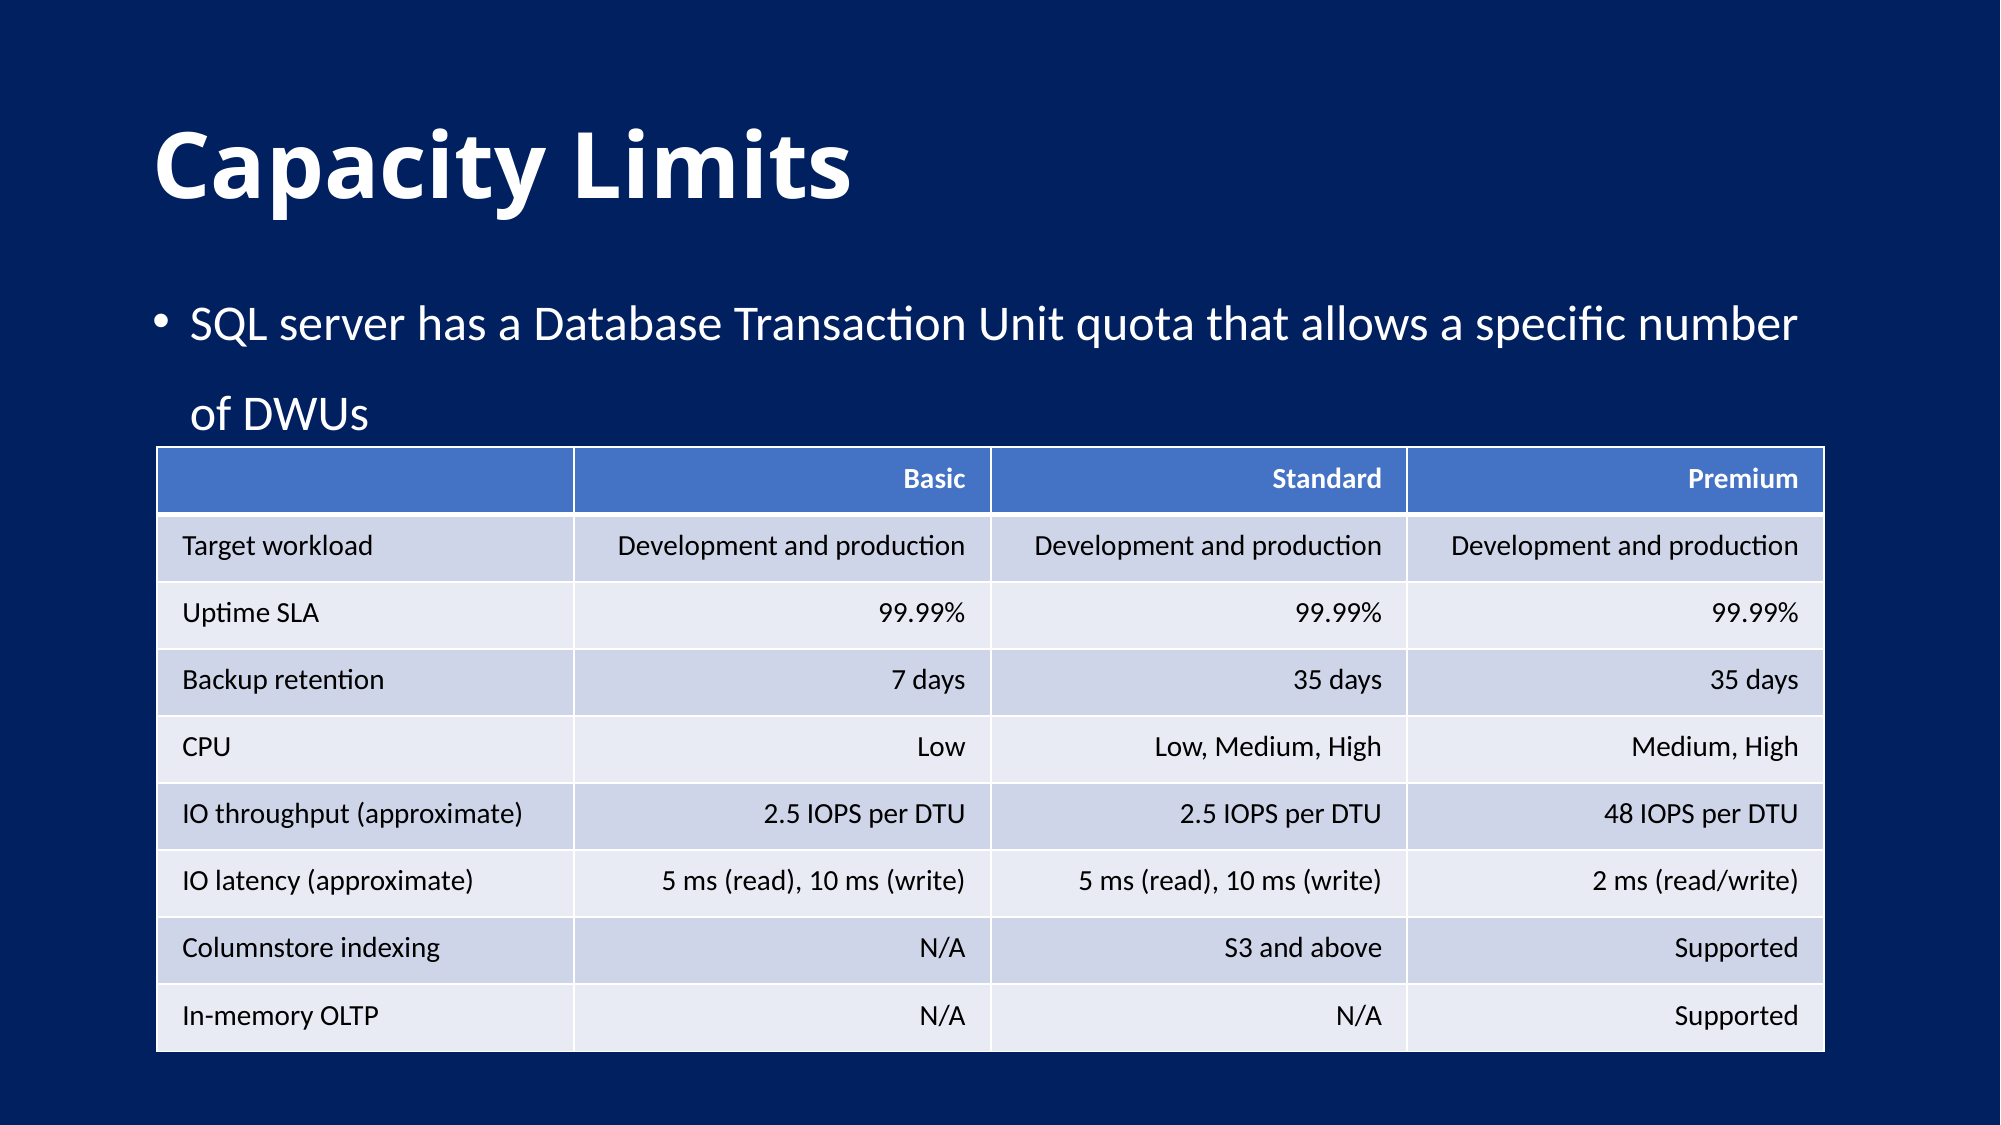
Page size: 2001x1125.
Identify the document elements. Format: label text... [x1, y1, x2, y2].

list SQL server has a Database Transaction Unit quota that allows a specific number of DWUs [137, 253, 1863, 967]
table_cell Development and production [575, 517, 990, 581]
table_cell Columnstore indexing [158, 918, 573, 983]
table_cell 2 ms (read/write) [1408, 851, 1823, 916]
table_cell N/A [992, 985, 1406, 1051]
table_cell Medium, High [1408, 717, 1823, 782]
table_cell Target workload [158, 517, 573, 581]
table_cell 99.99% [992, 583, 1406, 648]
table_cell CPU [158, 717, 573, 782]
table_cell Low [575, 717, 990, 782]
table_cell Supported [1408, 918, 1823, 983]
table_cell IO latency (approximate) [158, 851, 573, 916]
table_cell In-memory OLTP [158, 985, 573, 1051]
table_cell 5 ms (read), 10 ms (write) [575, 851, 990, 916]
table_header Premium [1408, 448, 1823, 512]
table_cell IO throughput (approximate) [158, 784, 573, 849]
table_cell 35 days [992, 650, 1406, 715]
table_cell 35 days [1408, 650, 1823, 715]
table_cell Backup retention [158, 650, 573, 715]
table_cell 48 IOPS per DTU [1408, 784, 1823, 849]
table_header Basic [575, 448, 990, 512]
table_header Standard [992, 448, 1406, 512]
table_cell S3 and above [992, 918, 1406, 983]
table_cell Uptime SLA [158, 583, 573, 648]
title Capacity Limits [137, 59, 1863, 253]
table_header [158, 448, 573, 512]
table_cell 99.99% [575, 583, 990, 648]
table_cell 99.99% [1408, 583, 1823, 648]
table_cell Low, Medium, High [992, 717, 1406, 782]
table_cell Supported [1408, 985, 1823, 1051]
table_cell 5 ms (read), 10 ms (write) [992, 851, 1406, 916]
table_cell 2.5 IOPS per DTU [992, 784, 1406, 849]
table_cell Development and production [1408, 517, 1823, 581]
table_cell 2.5 IOPS per DTU [575, 784, 990, 849]
table_cell 7 days [575, 650, 990, 715]
table_cell Development and production [992, 517, 1406, 581]
table_cell N/A [575, 985, 990, 1051]
table_cell N/A [575, 918, 990, 983]
